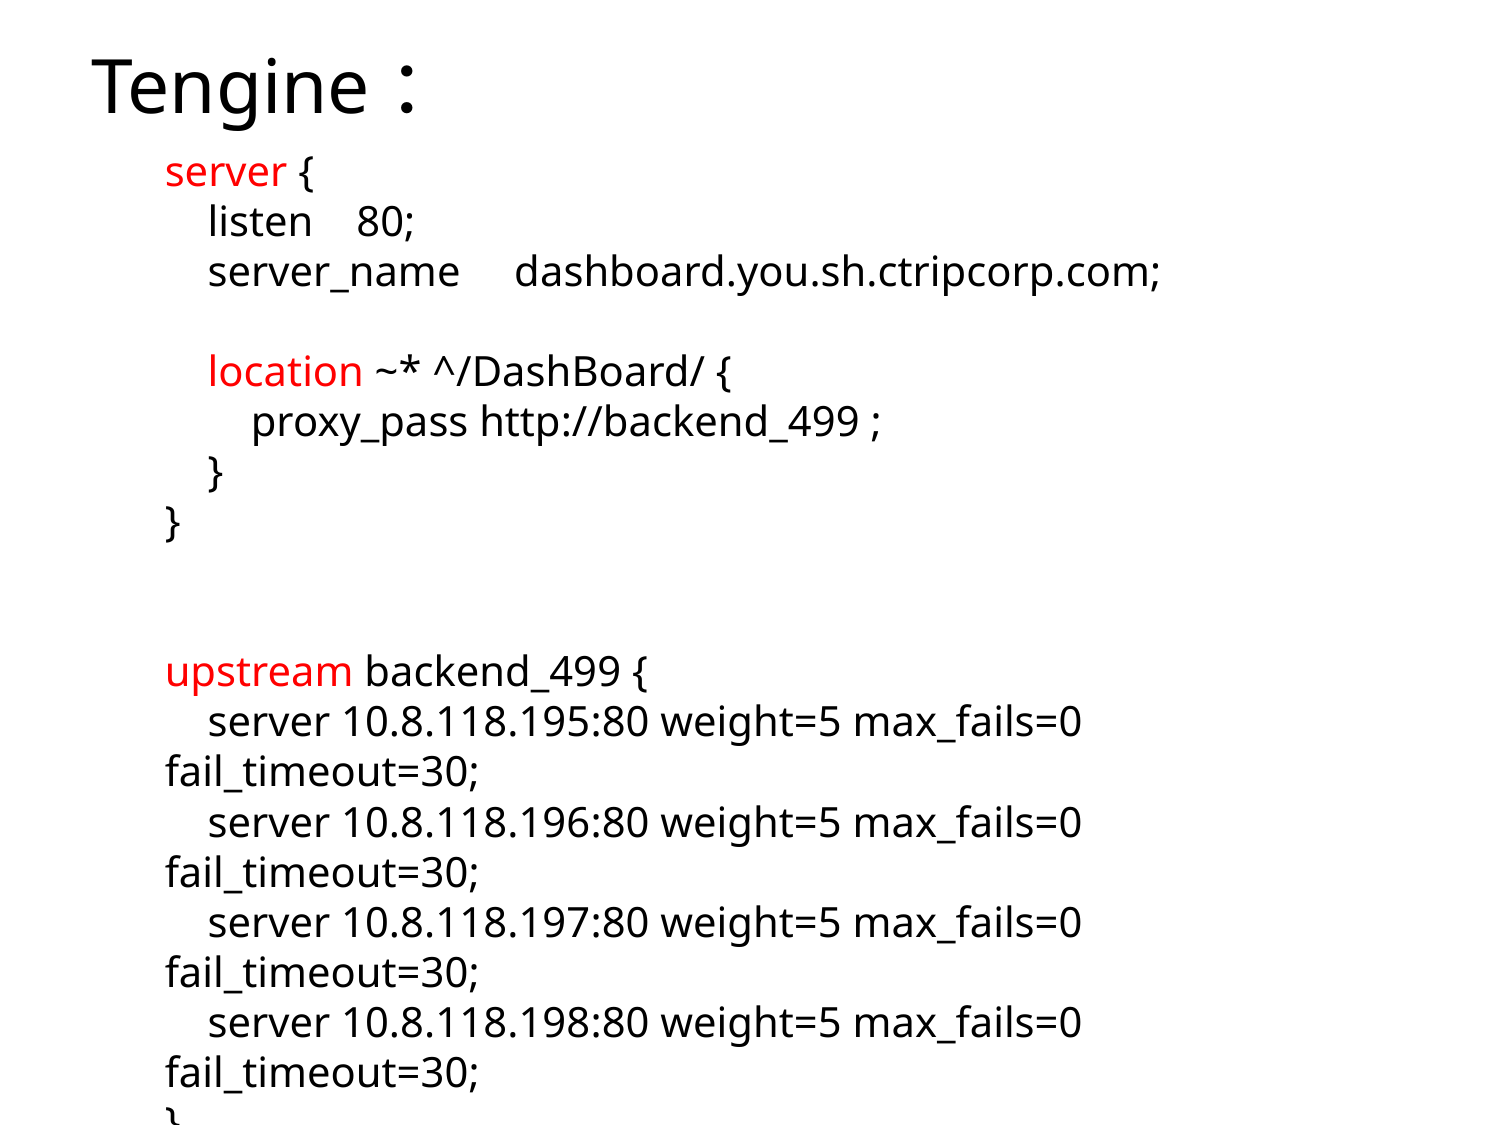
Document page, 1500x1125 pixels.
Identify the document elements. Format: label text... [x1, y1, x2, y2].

text_box server { listen 80; server_name dashboard.you.sh.ctripcorp.com; location ~* ^/DashBoard/ { proxy_pass http://backend_499 ; } } upstream backend_499 { server 10.8.118.195:80 weight=5 max_fails=0 fail_timeout=30; server 10.8.118.196:80 weight=5 max_fails=0 fail_timeout=30; server 10.8.118.197:80 weight=5 max_fails=0 fail_timeout=30; server 10.8.118.198:80 weight=5 max_fails=0 fail_timeout=30; } [150, 137, 1375, 1125]
text_box Tengine： [76, 31, 478, 137]
